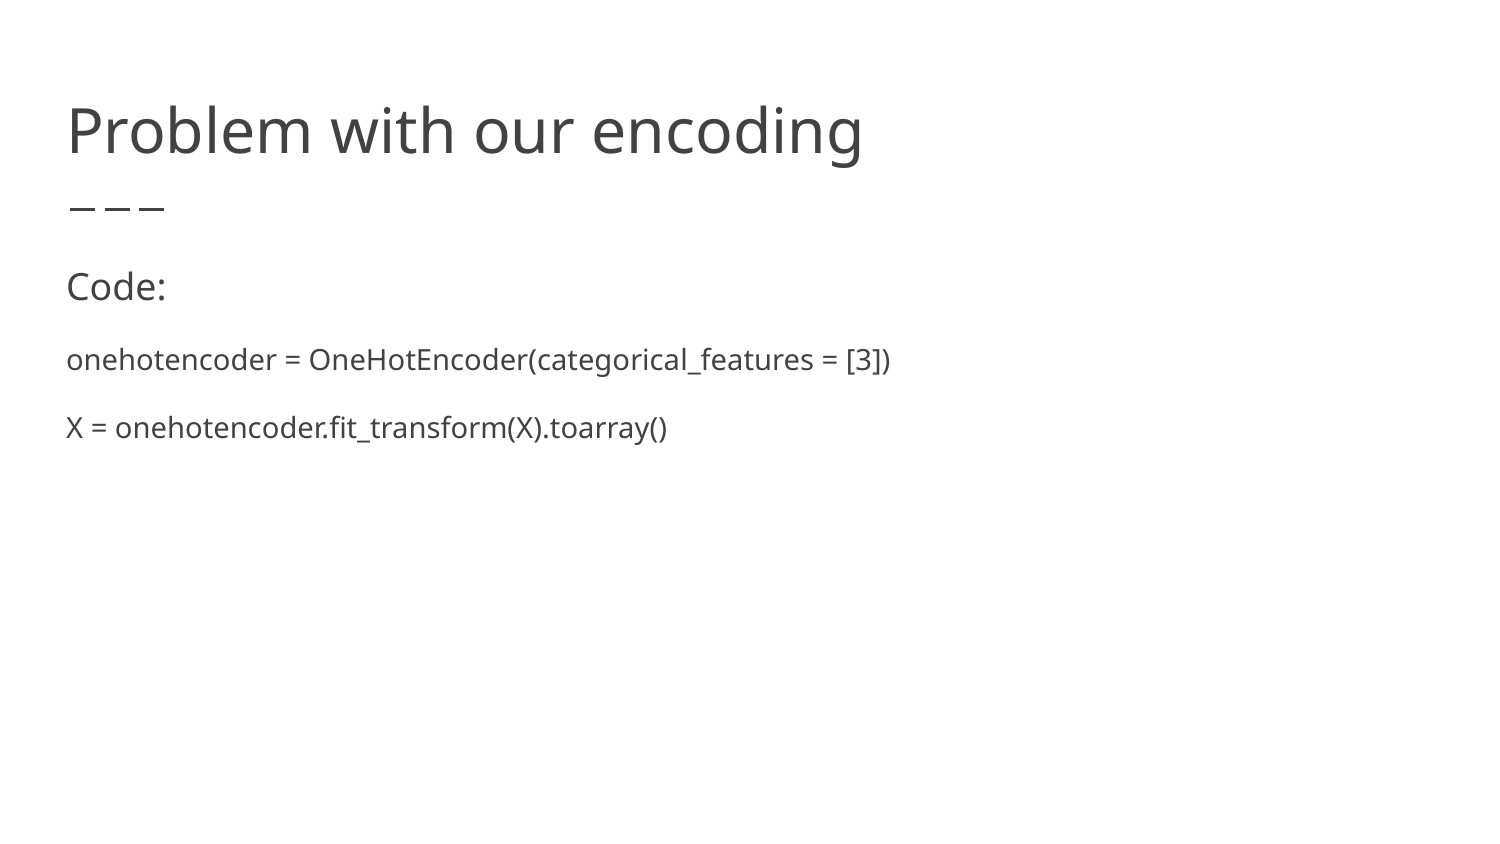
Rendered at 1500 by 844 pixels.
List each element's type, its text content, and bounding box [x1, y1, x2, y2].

list Code: onehotencoder = OneHotEncoder(categorical_features = [3]) X = onehotencoder.fit_transform(X).toarray() [51, 240, 1465, 750]
title Problem with our encoding [51, 61, 1449, 182]
